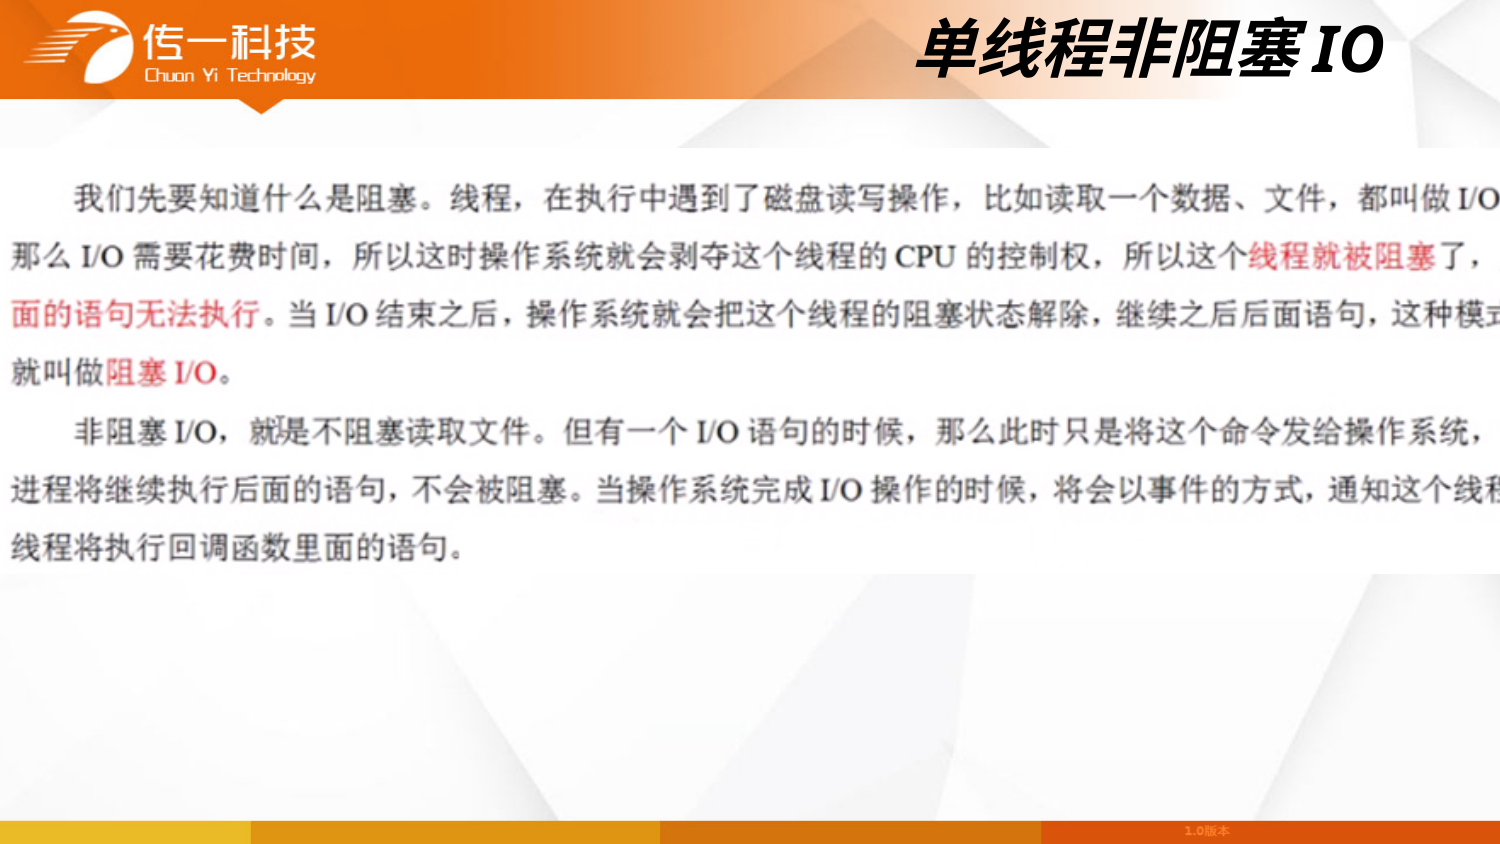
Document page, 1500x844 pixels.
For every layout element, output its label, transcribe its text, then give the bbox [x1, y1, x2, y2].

picture [0, 0, 1500, 844]
title 单线程非阻塞IO [206, 0, 1397, 103]
